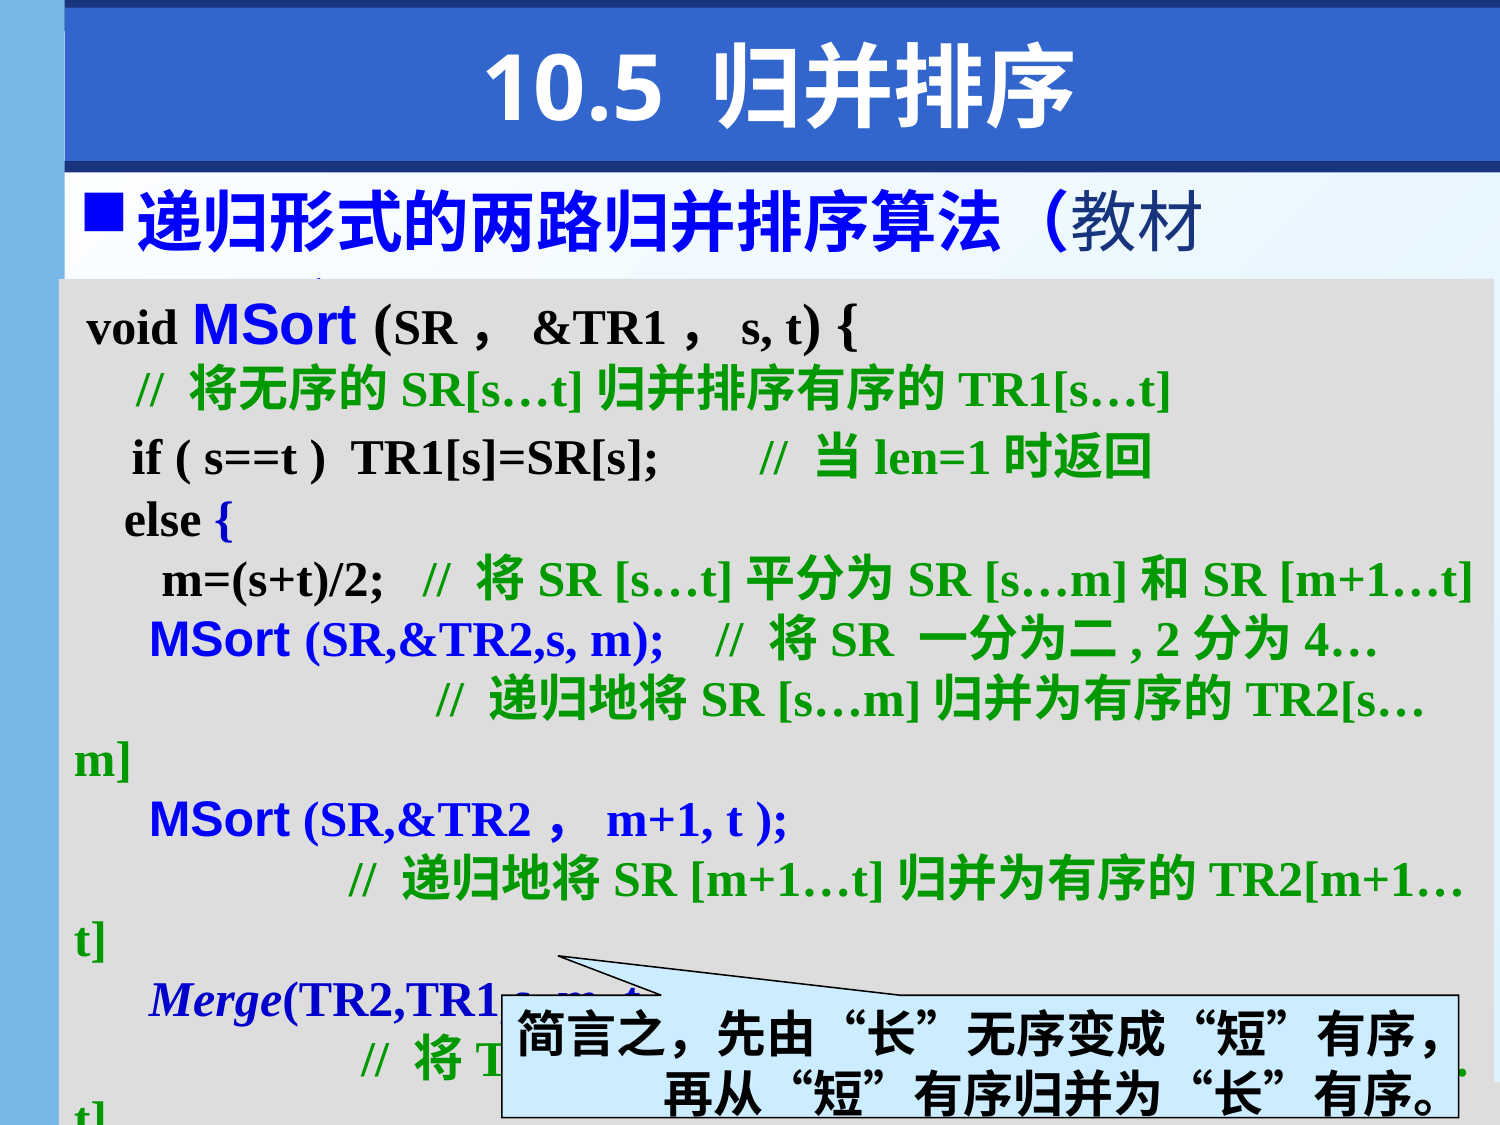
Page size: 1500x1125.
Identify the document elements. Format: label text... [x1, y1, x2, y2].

list 递归形式的两路归并排序算法（教材P284 ） [64, 172, 1471, 278]
title 10.5 归并排序 [88, 19, 1471, 149]
text_box 简言之，先由“长”无序变成“短”有序， 再从“短”有序归并为“长”有序。 [501, 955, 1459, 1118]
text_box void MSort (SR，&TR1，s, t) { // 将无序的SR[s…t]归并排序有序的TR1[s…t] if ( s==t ) TR1[s]=SR[s]; // 当len=1时返回 else { m=(s+t)/2; // 将SR [s…t]平分为SR [s…m]和SR [m+1…t] MSort (SR,&TR2,s, m); // 将SR 一分为二, 2分为4… // 递归地将SR [s…m]归并为有序的TR2[s…m] MSort (SR,&TR2，m+1, t ); // 递归地将SR [m+1…t]归并为有序的TR2[m+1…t] Merge(TR2,TR1,s, m, t ); // 将TR2 [s…m]和TR2 [m+1…t]归并到TR1 [s…t] } } // MSort [58, 278, 1495, 1125]
